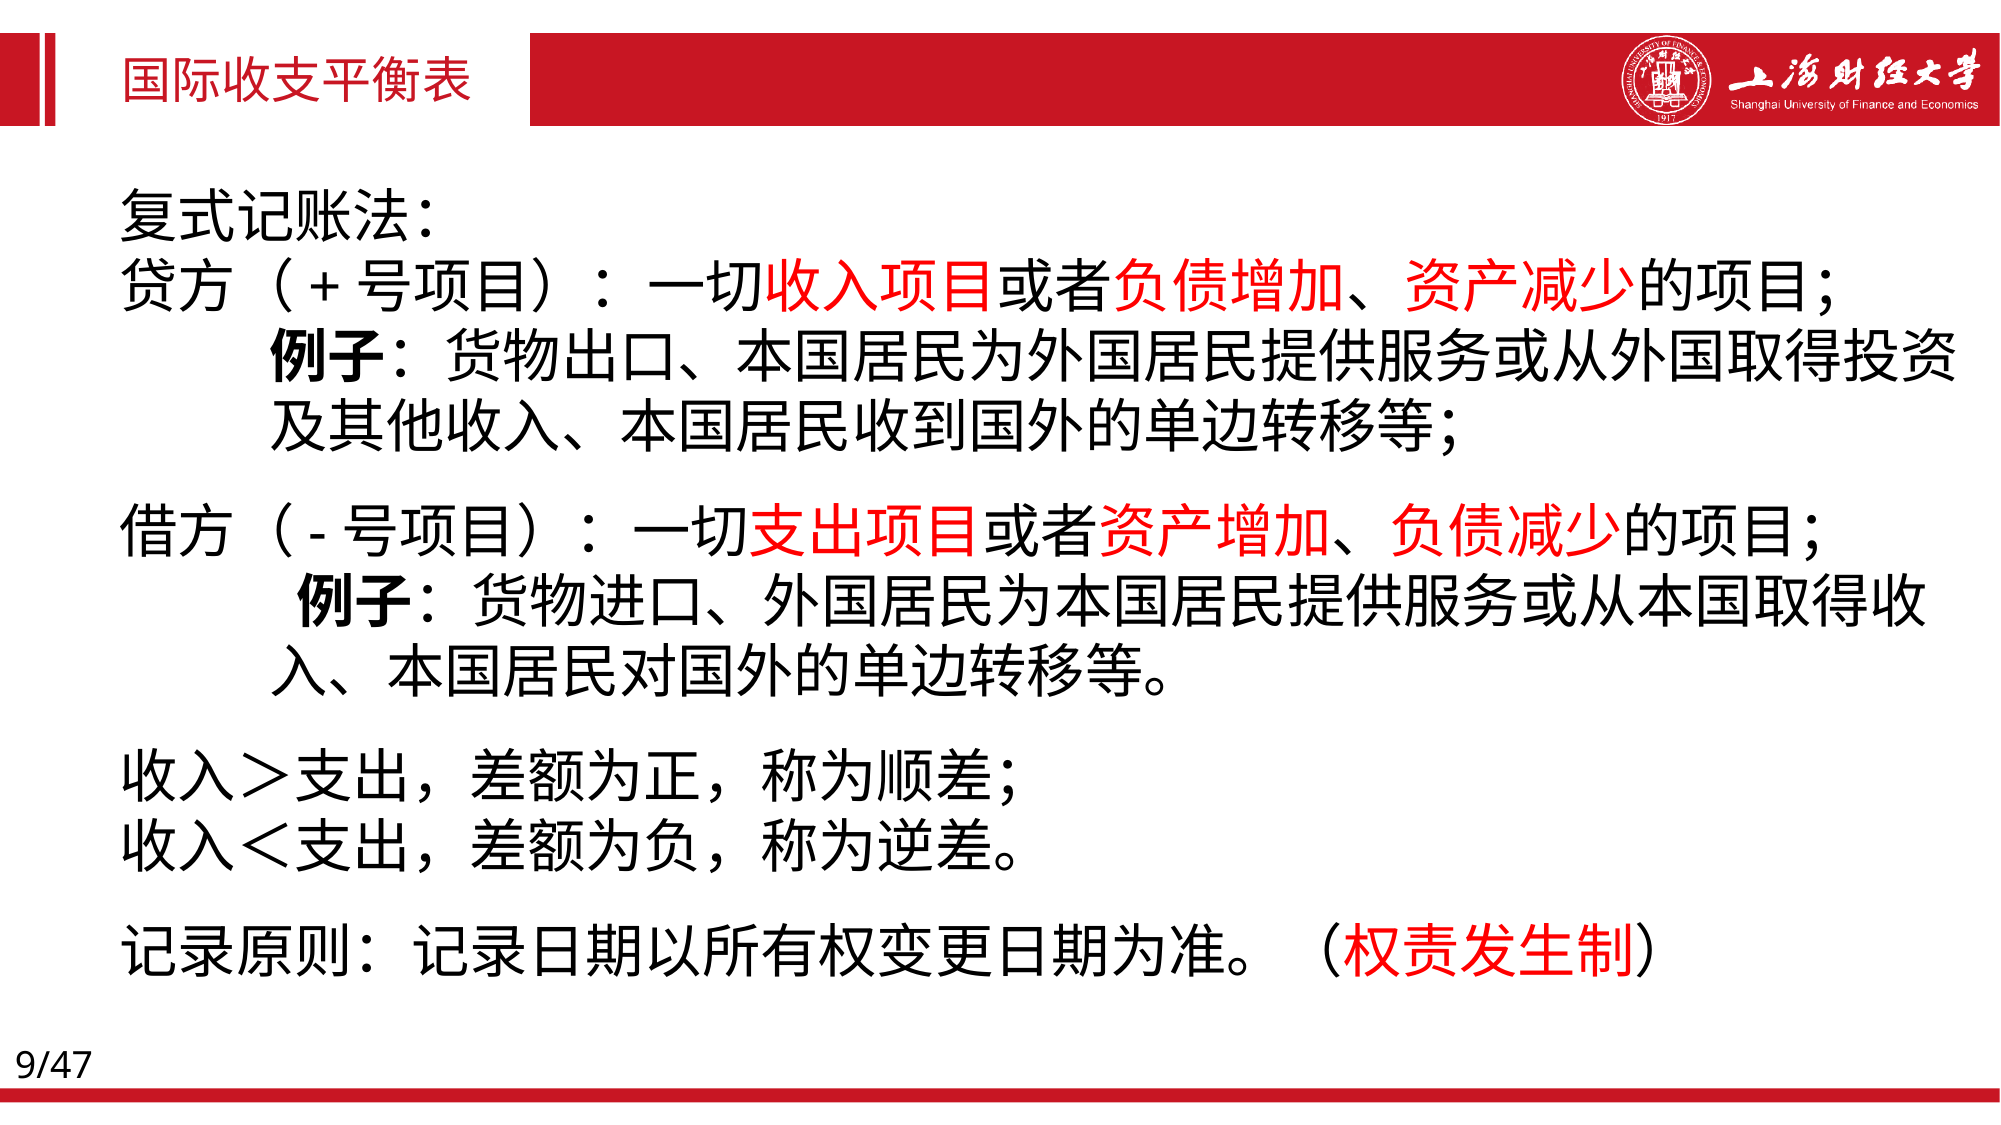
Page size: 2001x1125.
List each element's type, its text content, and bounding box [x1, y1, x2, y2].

text_box 国际收支平衡表 [107, 41, 487, 116]
picture [1595, 0, 2000, 172]
text_box 复式记账法： 贷方（+号项目）：一切收入项目或者负债增加、资产减少的项目； 例子：货物出口、本国居民为外国居民提供服务或从外国取得投资 及其他收入、本国居民收到国外的单边转移等； 借方（-号项目）：一切支出项目或者资产增加、负债减少的项目； 例子：货物进口、外国居民为本国居民提供服务或从本国取得收 入、本国居民对国外的单边转移等。 收入＞支出，差额为正，称为顺差； 收入＜支出，差额为负，称为逆差。 记录原则：记录日期以所有权变更日期为准。（权责发生制） [105, 171, 1986, 992]
